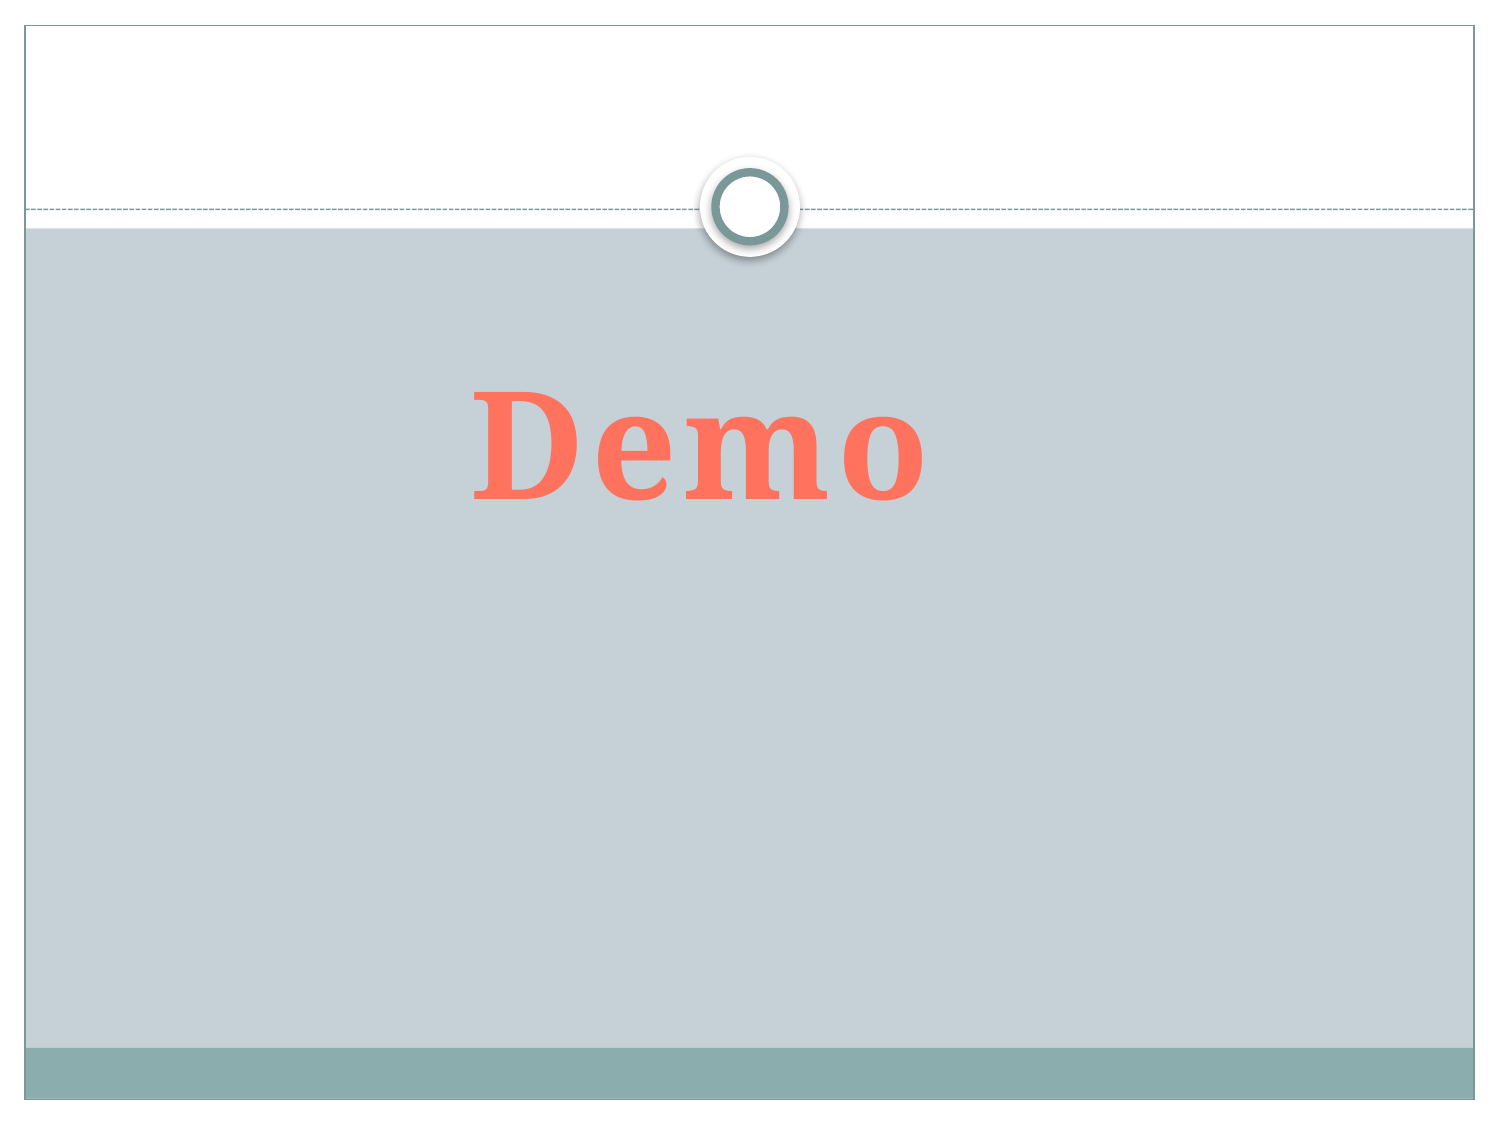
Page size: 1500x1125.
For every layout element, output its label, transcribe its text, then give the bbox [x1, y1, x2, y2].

title Demo [0, 412, 1400, 537]
